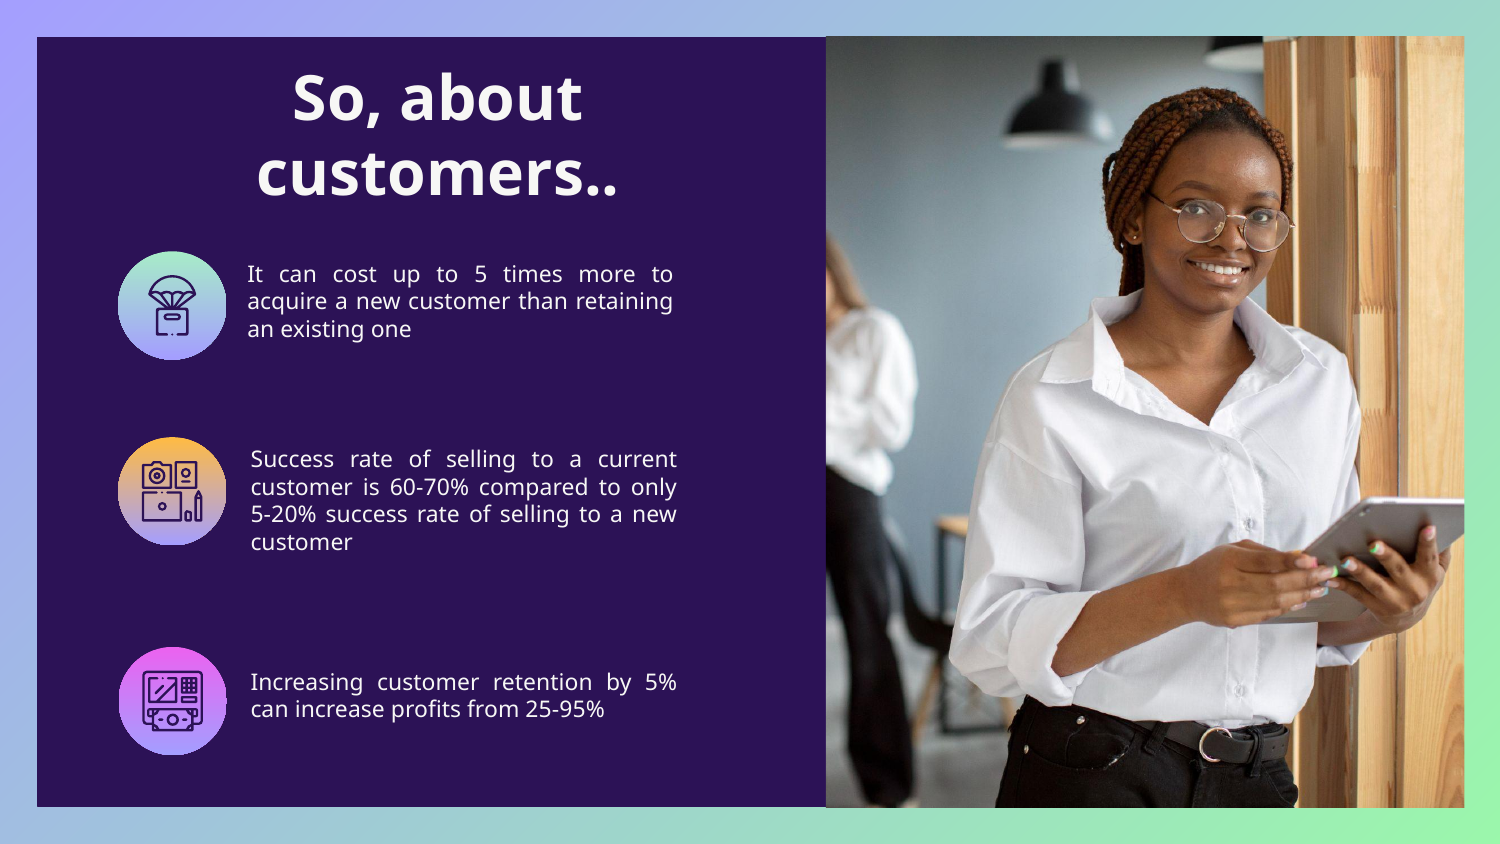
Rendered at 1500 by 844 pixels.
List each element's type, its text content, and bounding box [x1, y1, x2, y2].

text_box Increasing customer retention by 5% can increase profits from 25-95% [235, 652, 693, 750]
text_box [141, 460, 203, 522]
title So, about customers.. [126, 52, 751, 214]
text_box It can cost up to 5 times more to acquire a new customer than retaining an existing one [232, 244, 690, 342]
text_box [147, 274, 197, 336]
picture [825, 35, 1465, 808]
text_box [142, 670, 204, 732]
text_box [118, 437, 227, 546]
text_box [118, 646, 227, 756]
text_box [118, 251, 227, 360]
text_box Success rate of selling to a current customer is 60-70% compared to only 5-20% success rate of selling to a new customer [235, 430, 693, 528]
